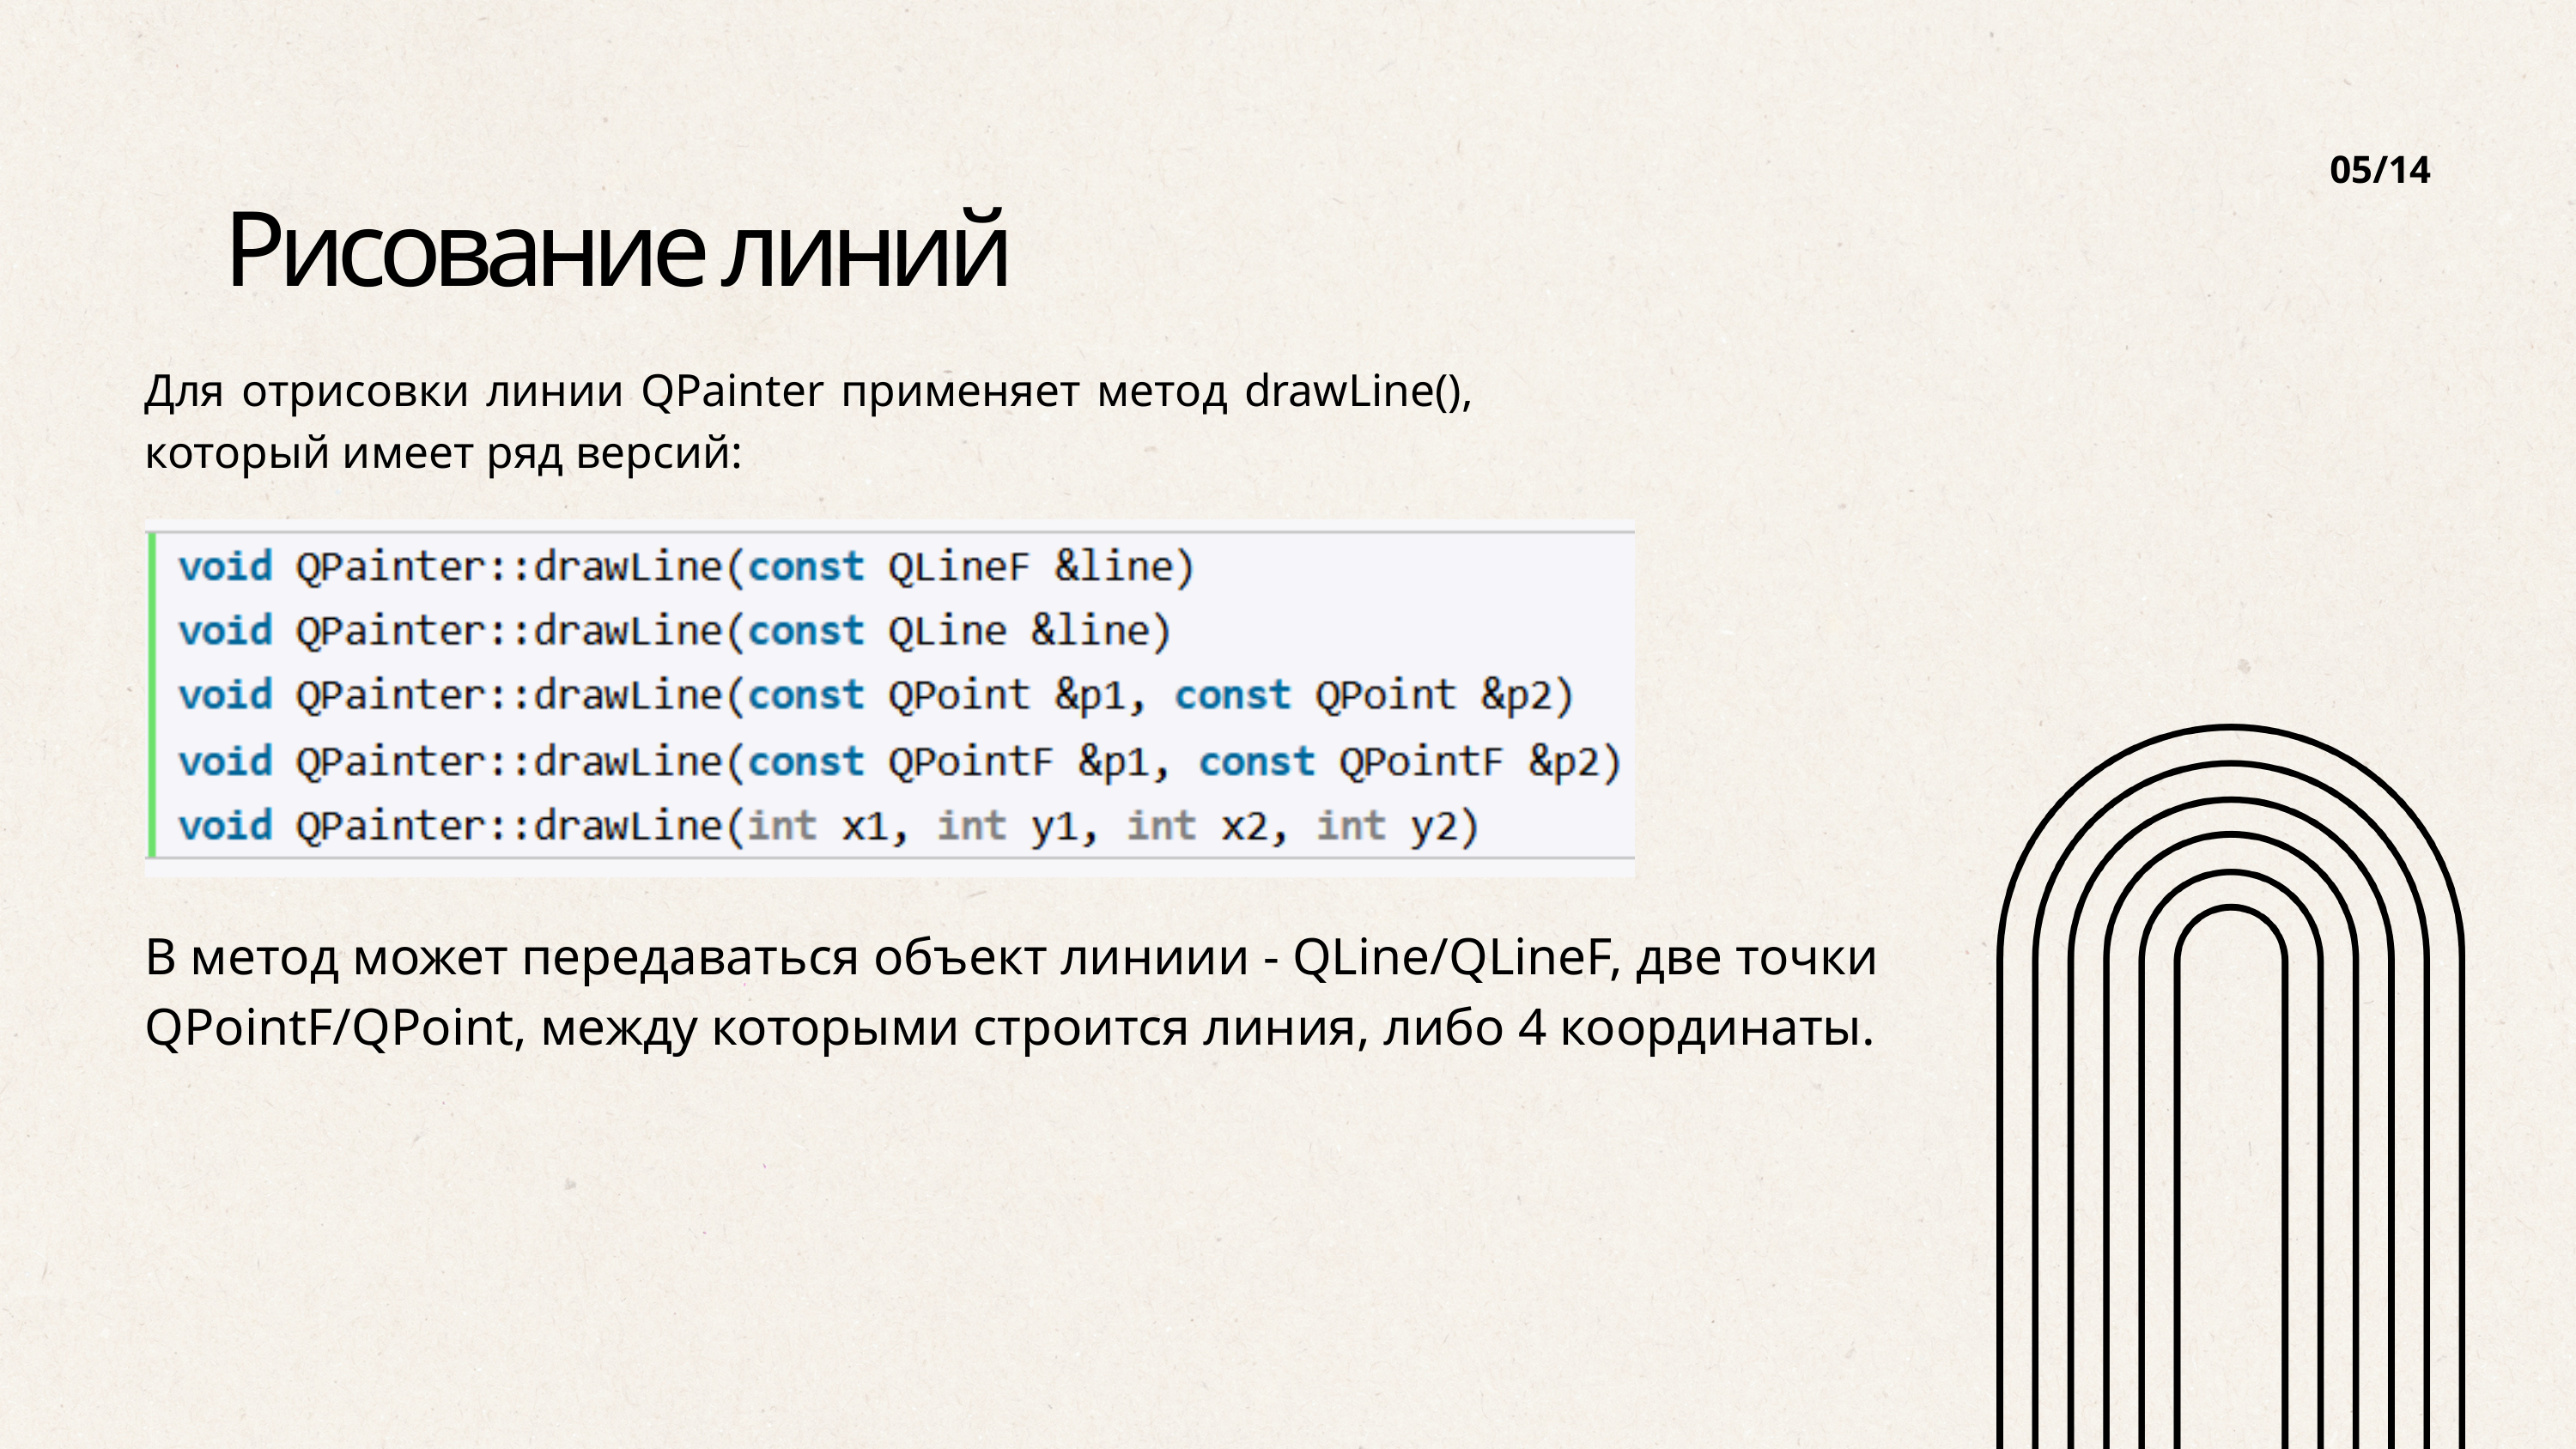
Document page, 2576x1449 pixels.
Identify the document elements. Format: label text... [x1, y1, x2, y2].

text_box [0, 0, 2576, 1449]
text_box [144, 519, 1635, 877]
text_box [1996, 724, 2465, 1449]
text_box В метод может передаваться объект линиии - QLine/QLineF, две точки QPointF/QPoint, между которыми строится линия, либо 4 координаты. [144, 914, 1996, 1056]
text_box Рисование линий [0, 203, 1015, 307]
text_box 05/14 [1822, 137, 2432, 191]
text_box Для отрисовки линии QPainter применяет метод drawLine(), который имеет ряд версий: [144, 353, 1475, 477]
